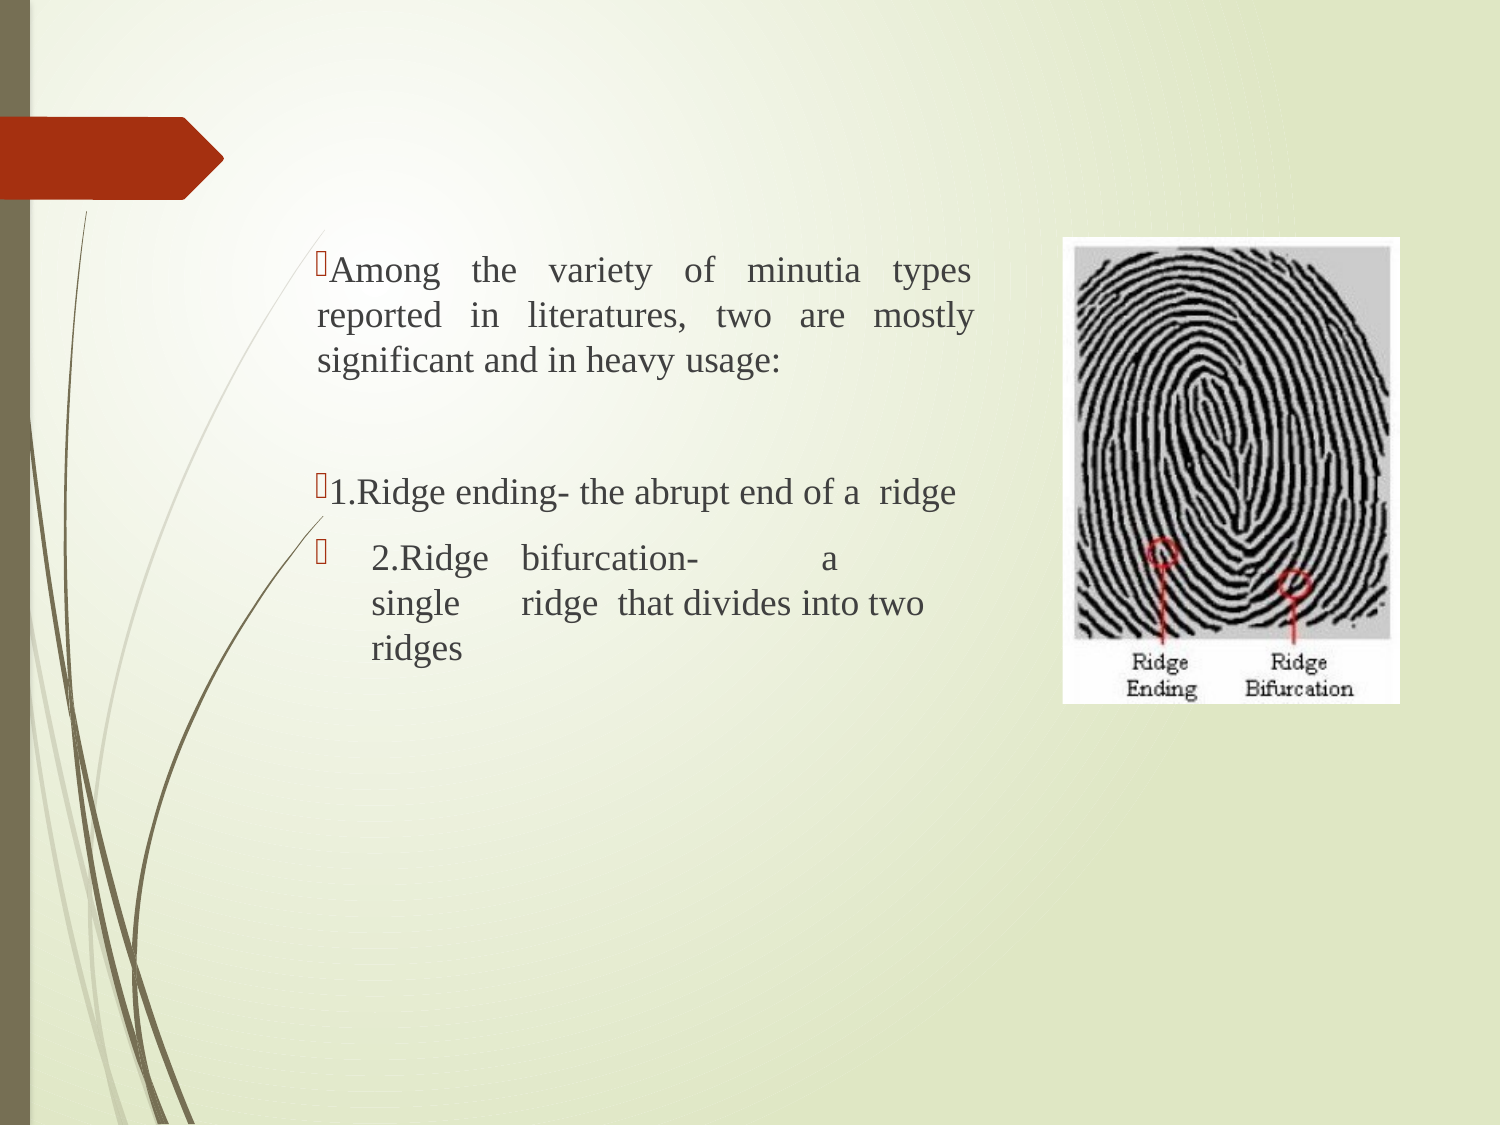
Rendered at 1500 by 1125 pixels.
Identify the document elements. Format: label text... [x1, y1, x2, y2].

text_box [1062, 237, 1400, 704]
list Among the variety of minutia types reported in literatures, two are mostly significant and in heavy usage: 1.Ridge ending- the abrupt end of a ridge 2.Ridge bifurcation- a single ridge that divides into two ridges [300, 237, 1019, 775]
